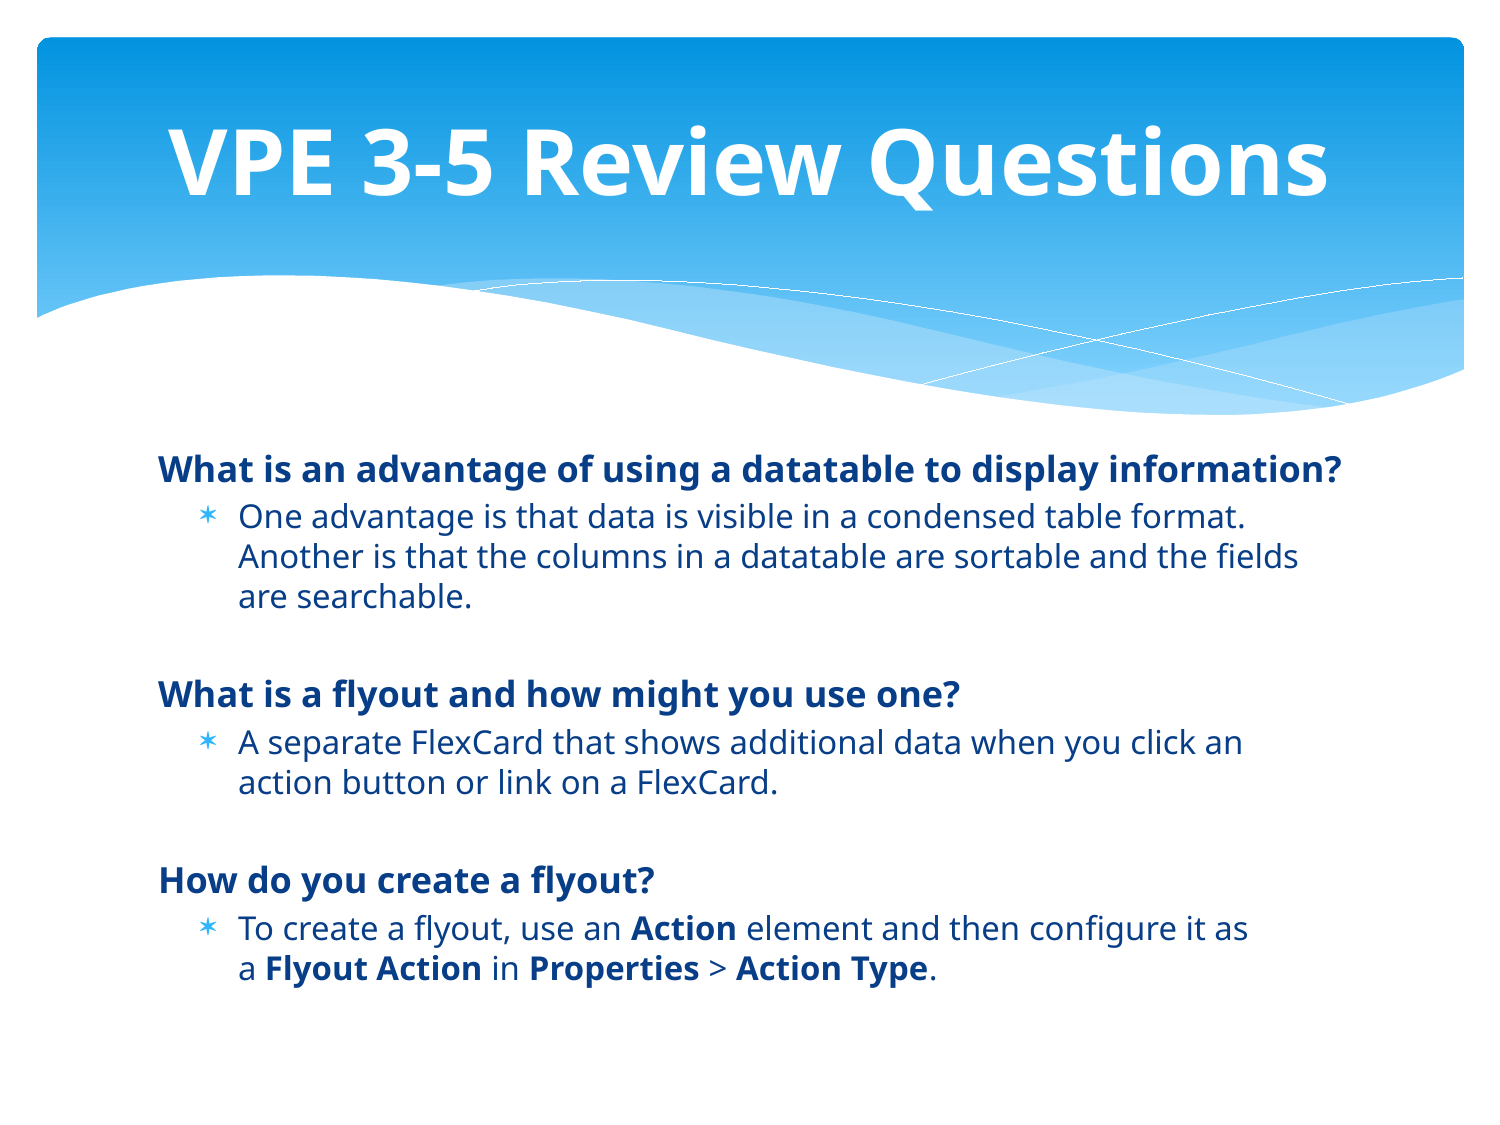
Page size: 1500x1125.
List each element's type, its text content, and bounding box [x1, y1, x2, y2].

list What is an advantage of using a datatable to display information? One advantage is that data is visible in a condensed table format. Another is that the columns in a datatable are sortable and the fields are searchable. What is a flyout and how might you use one? A separate FlexCard that shows additional data when you click an action button or link on a FlexCard. How do you create a flyout? To create a flyout, use an Action element and then configure it as a Flyout Action in Properties > Action Type. [143, 438, 1359, 1005]
title VPE 3-5 Review Questions [75, 55, 1425, 261]
